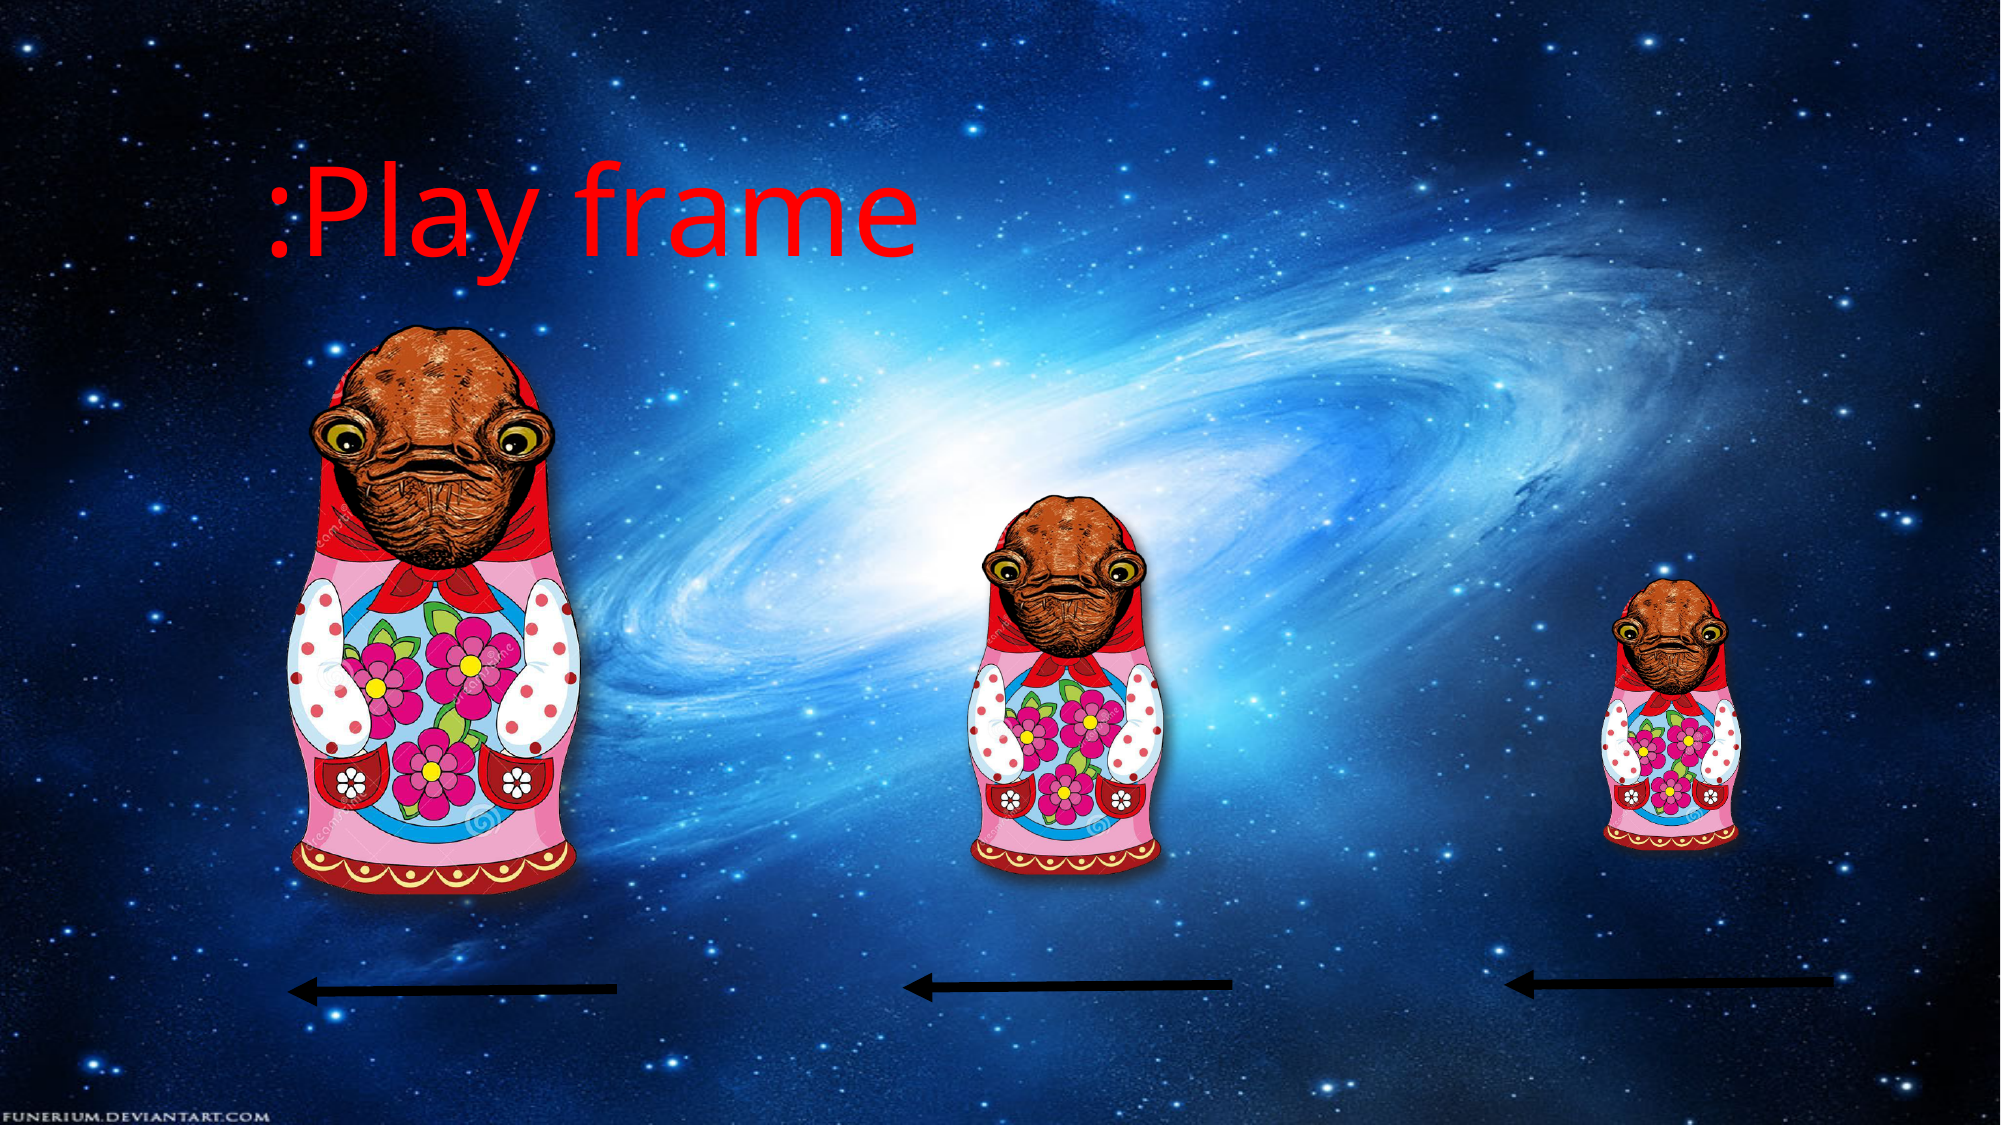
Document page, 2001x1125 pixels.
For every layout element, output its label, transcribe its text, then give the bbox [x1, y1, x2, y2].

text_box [902, 984, 1233, 988]
title Play frame: [0, 76, 1343, 292]
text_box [1503, 981, 1834, 985]
picture [0, 0, 2001, 1125]
